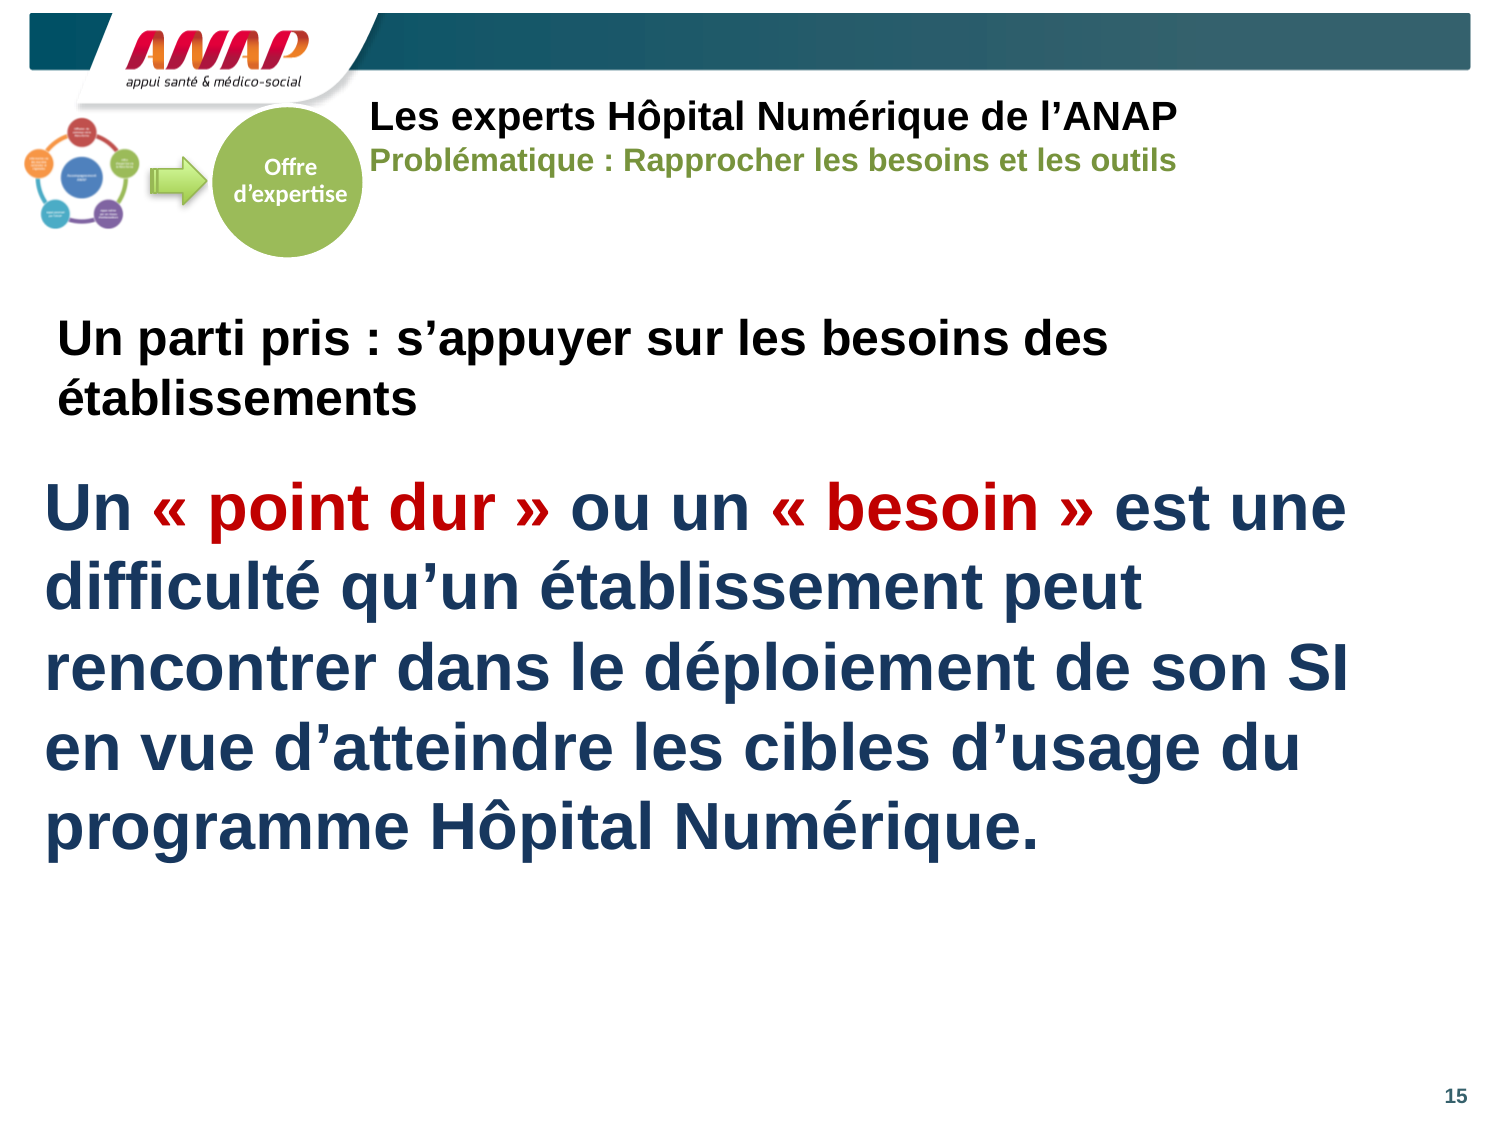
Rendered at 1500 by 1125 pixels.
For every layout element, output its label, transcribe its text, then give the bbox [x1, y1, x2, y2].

title Un parti pris : s’appuyer sur les besoins des établissements [42, 328, 1475, 403]
list Un « point dur » ou un « besoin » est une difficulté qu’un établissement peut rencontrer dans le déploiement de son SI en vue d’atteindre les cibles d’usage du programme Hôpital Numérique. [29, 455, 1463, 873]
text_box [150, 156, 204, 206]
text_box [209, 104, 365, 260]
picture [0, 13, 1500, 115]
picture [23, 117, 142, 230]
text_box Les experts Hôpital Numérique de l’ANAP Problématique : Rapprocher les besoins et les outils [354, 81, 1455, 185]
